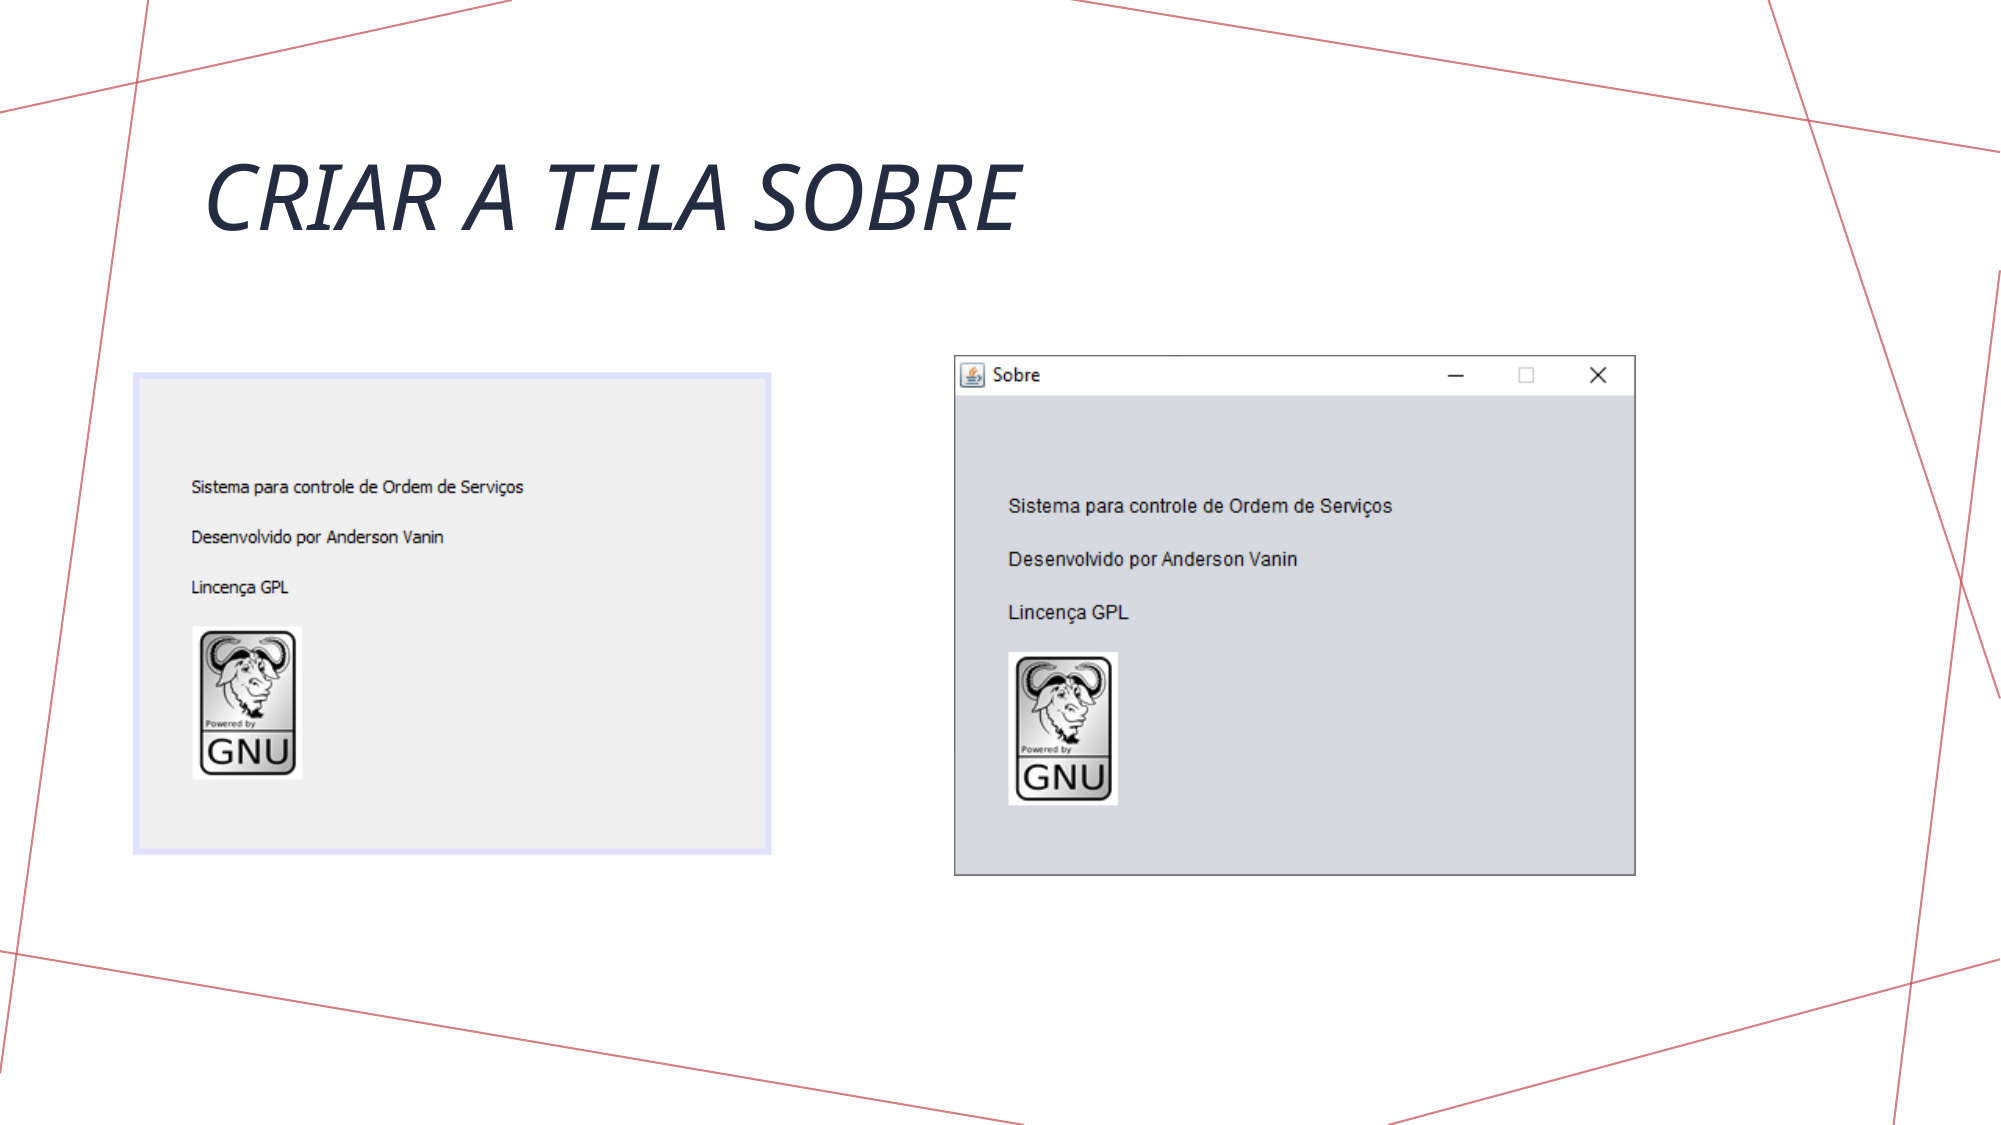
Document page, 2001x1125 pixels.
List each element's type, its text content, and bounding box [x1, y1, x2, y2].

picture [954, 355, 1636, 876]
title Criar a tela sobre [187, 87, 1813, 315]
picture [124, 368, 778, 863]
